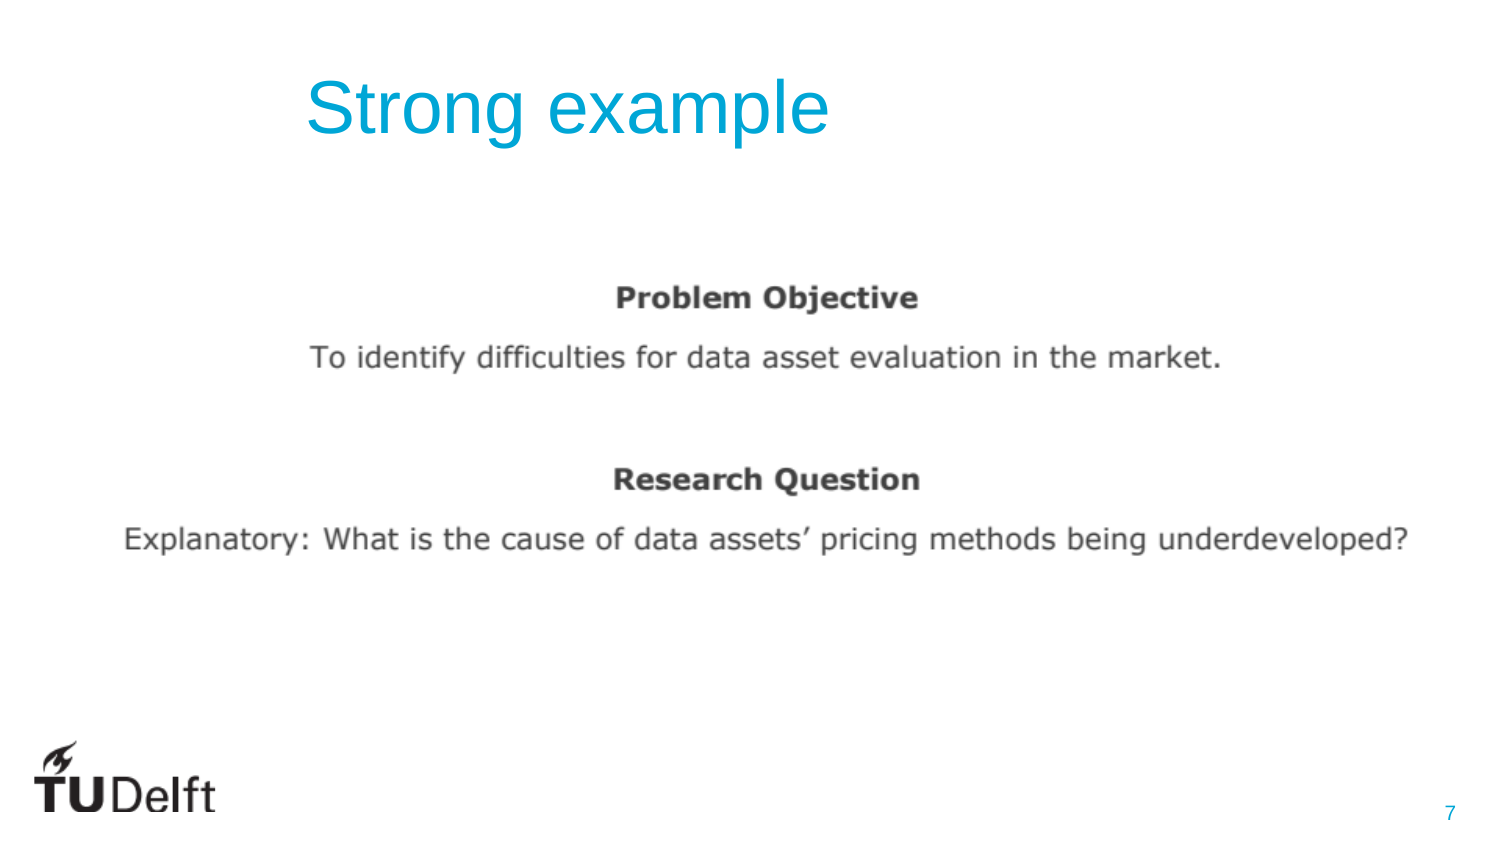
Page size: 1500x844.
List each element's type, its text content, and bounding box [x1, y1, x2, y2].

picture [80, 273, 1420, 570]
title Strong example [290, 33, 1454, 175]
